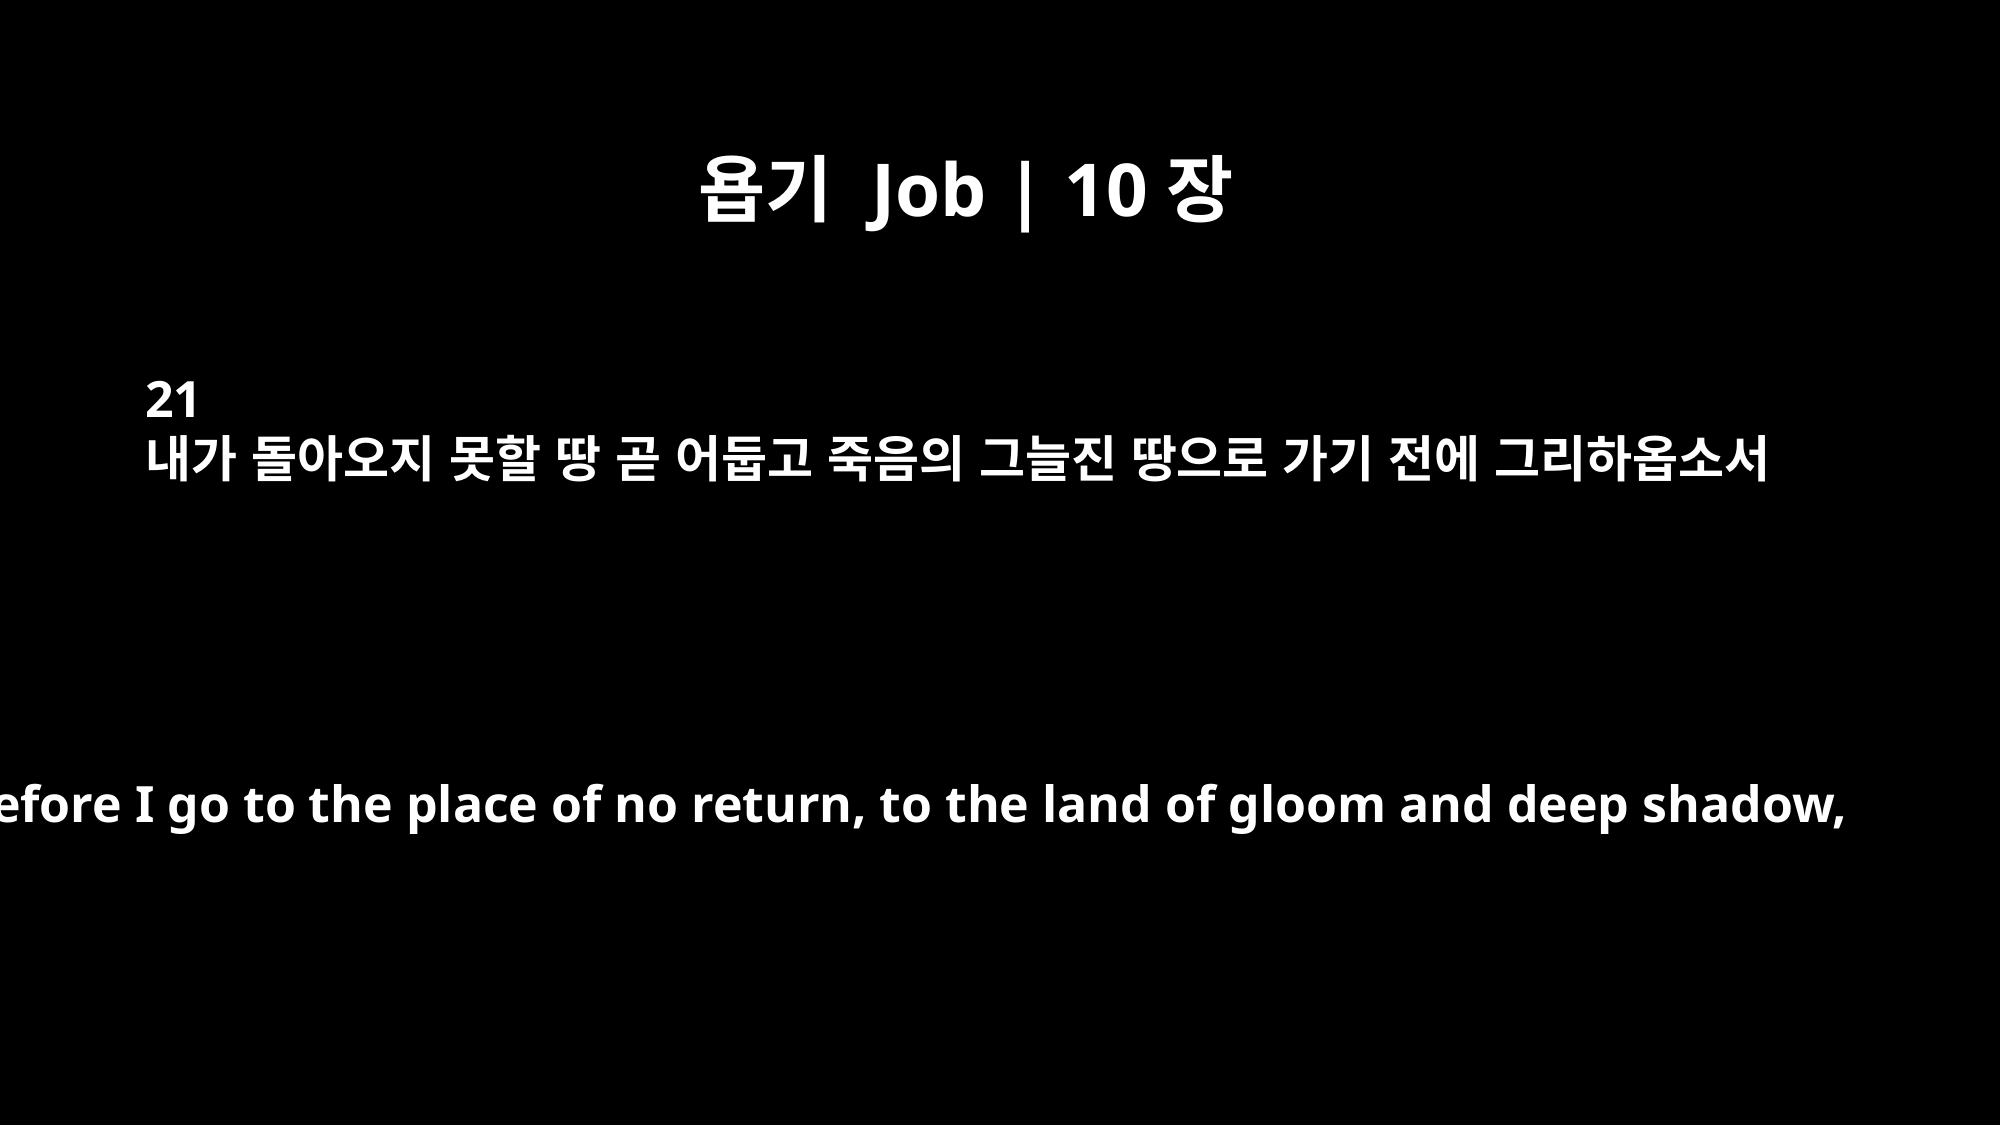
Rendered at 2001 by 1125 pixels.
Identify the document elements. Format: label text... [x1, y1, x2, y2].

text_box 21 내가 돌아오지 못할 땅 곧 어둡고 죽음의 그늘진 땅으로 가기 전에 그리하옵소서 [130, 359, 1787, 495]
text_box 욥기 Job | 10장 [683, 136, 1249, 239]
text_box before I go to the place of no return, to the land of gloom and deep shadow, [0, 764, 1863, 840]
